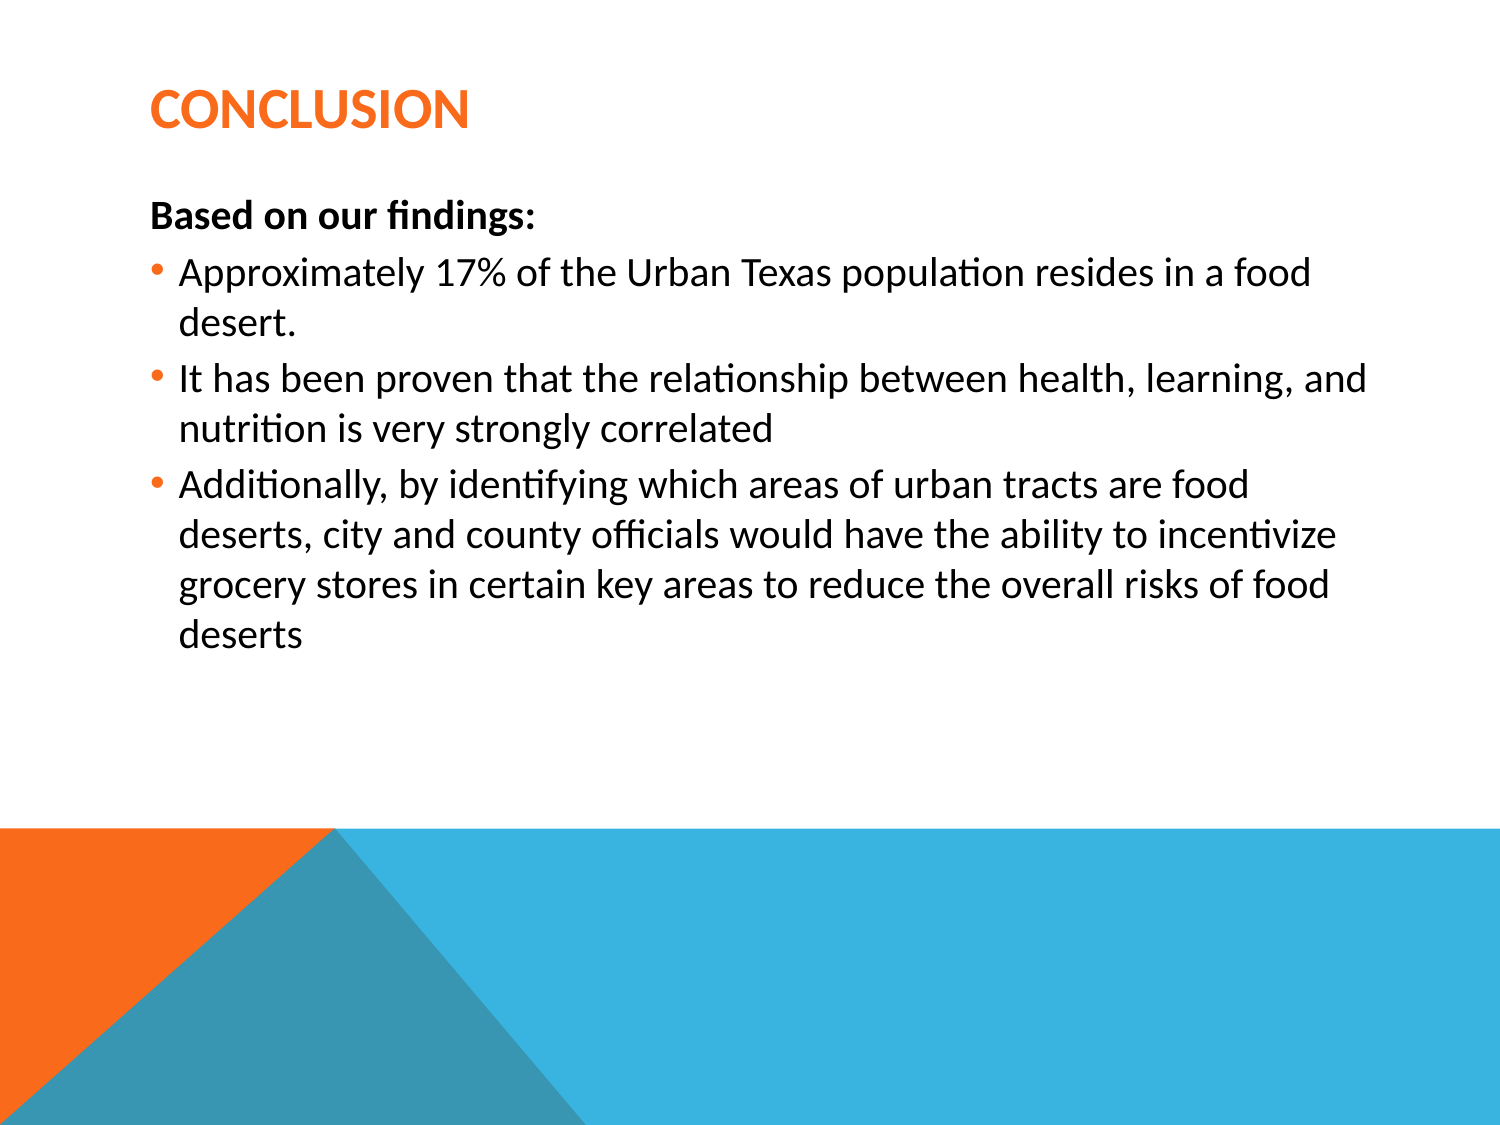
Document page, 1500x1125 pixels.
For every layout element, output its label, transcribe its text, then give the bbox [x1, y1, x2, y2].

title Conclusion [135, 60, 1369, 150]
list Based on our findings: Approximately 17% of the Urban Texas population resides in a food desert. It has been proven that the relationship between health, learning, and nutrition is very strongly correlated Additionally, by identifying which areas of urban tracts are food deserts, city and county officials would have the ability to incentivize grocery stores in certain key areas to reduce the overall risks of food deserts [135, 180, 1400, 750]
